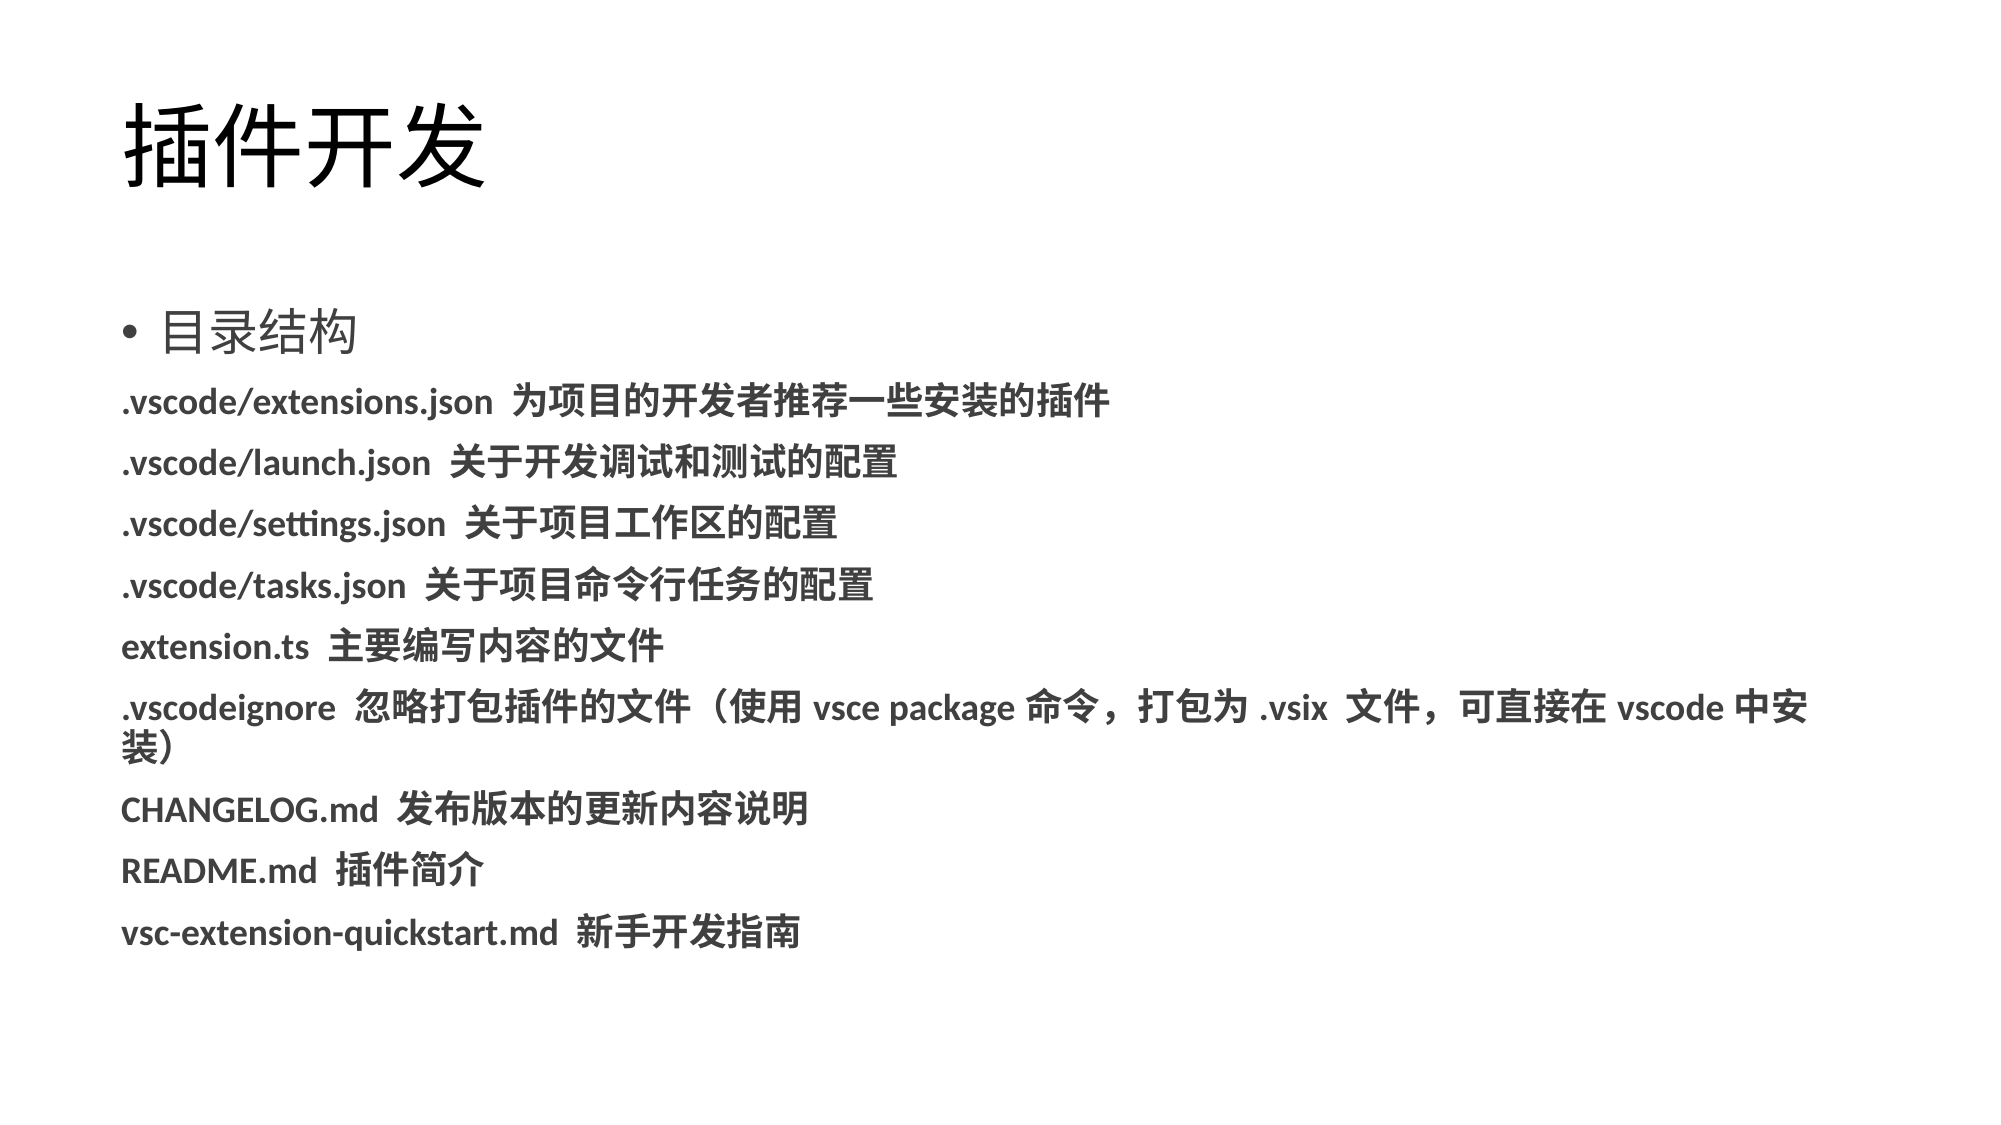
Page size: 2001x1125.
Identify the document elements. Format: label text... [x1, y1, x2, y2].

list 目录结构 .vscode/extensions.json 为项目的开发者推荐一些安装的插件 .vscode/launch.json 关于开发调试和测试的配置 .vscode/settings.json 关于项目工作区的配置 .vscode/tasks.json 关于项目命令行任务的配置 extension.ts 主要编写内容的文件 .vscodeignore 忽略打包插件的文件（使用vsce package命令，打包为.vsix 文件，可直接在vscode中安装） CHANGELOG.md 发布版本的更新内容说明 README.md 插件简介 vsc-extension-quickstart.md 新手开发指南 [106, 299, 1865, 1014]
title 插件开发 [106, 42, 1832, 260]
